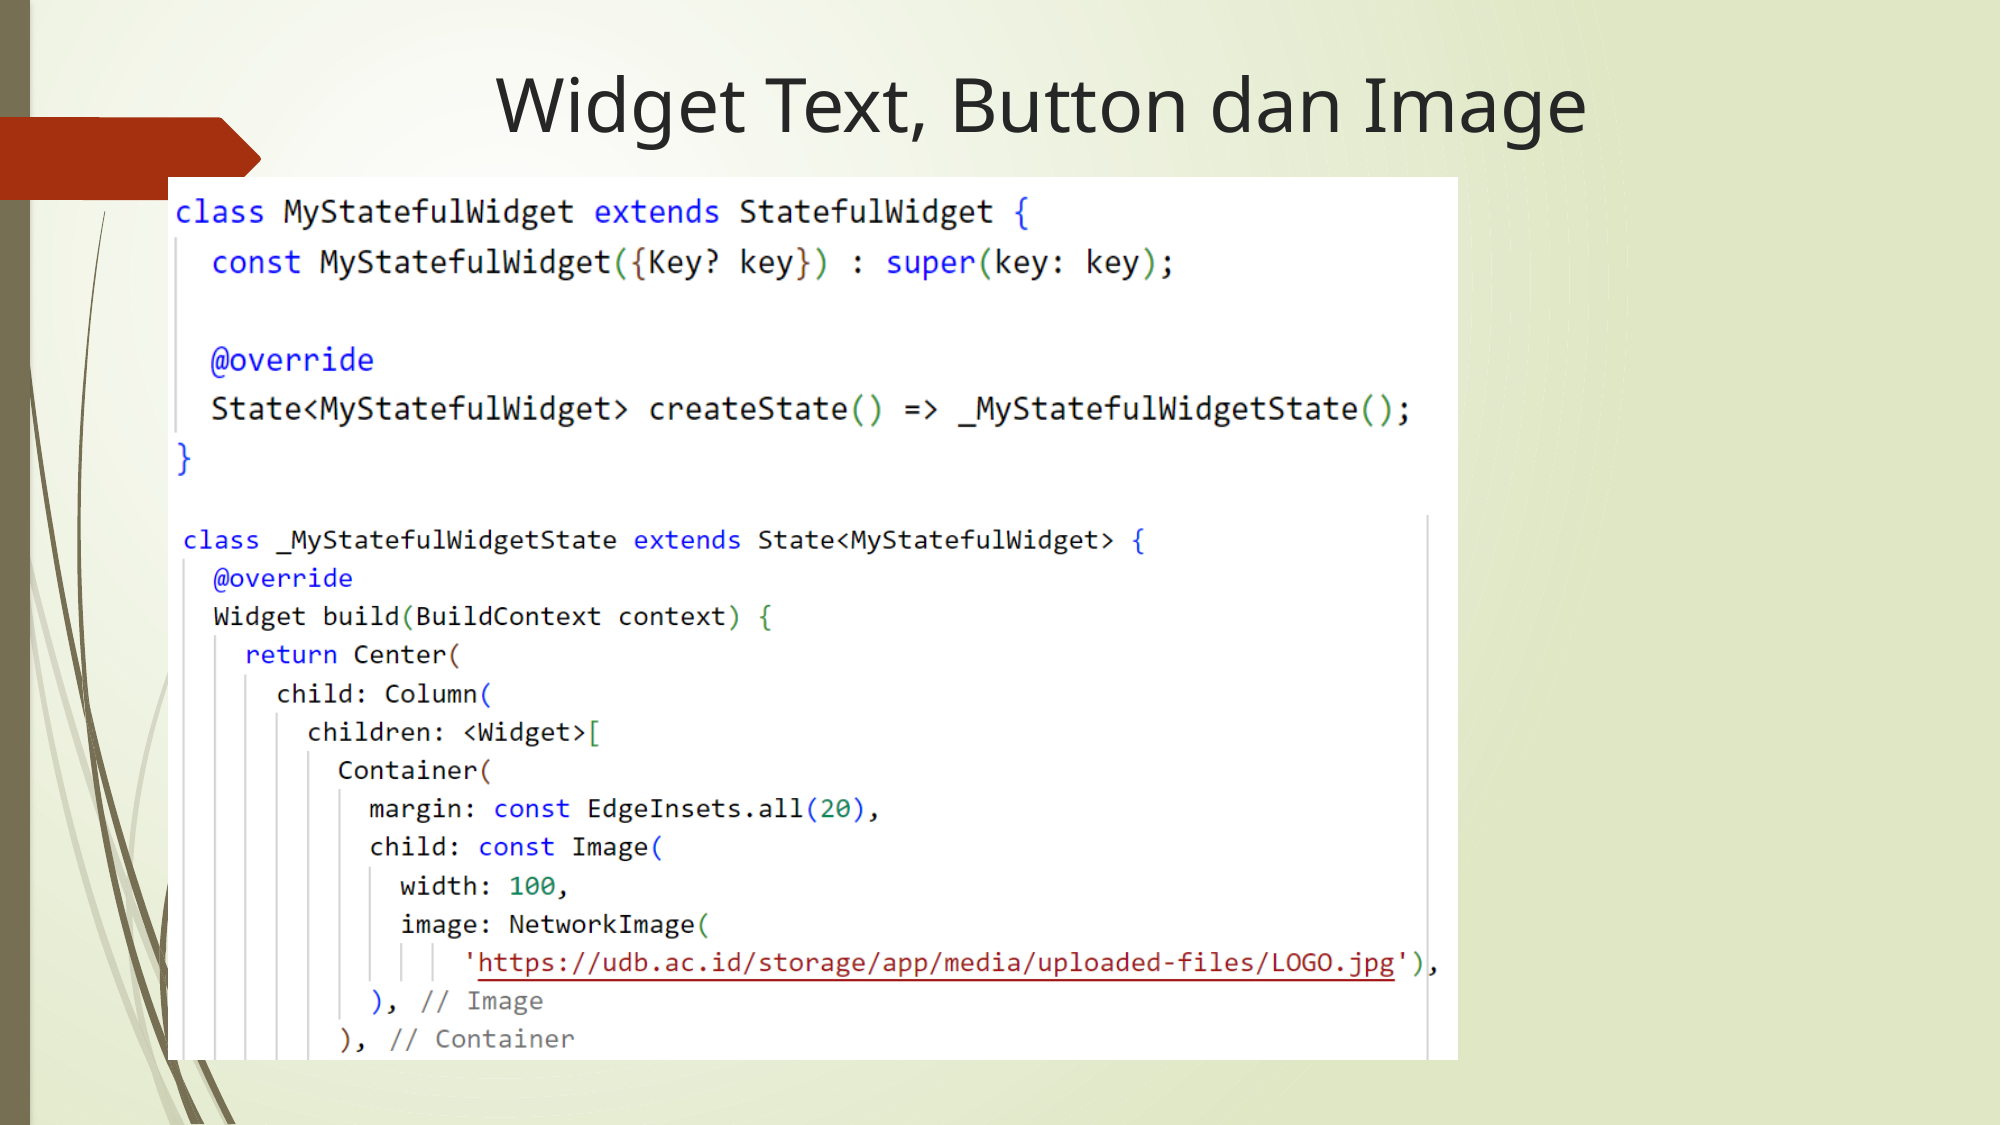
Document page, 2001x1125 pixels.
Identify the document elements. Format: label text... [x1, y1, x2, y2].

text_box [168, 177, 1458, 1060]
title Widget Text, Button dan Image [198, 50, 1888, 261]
